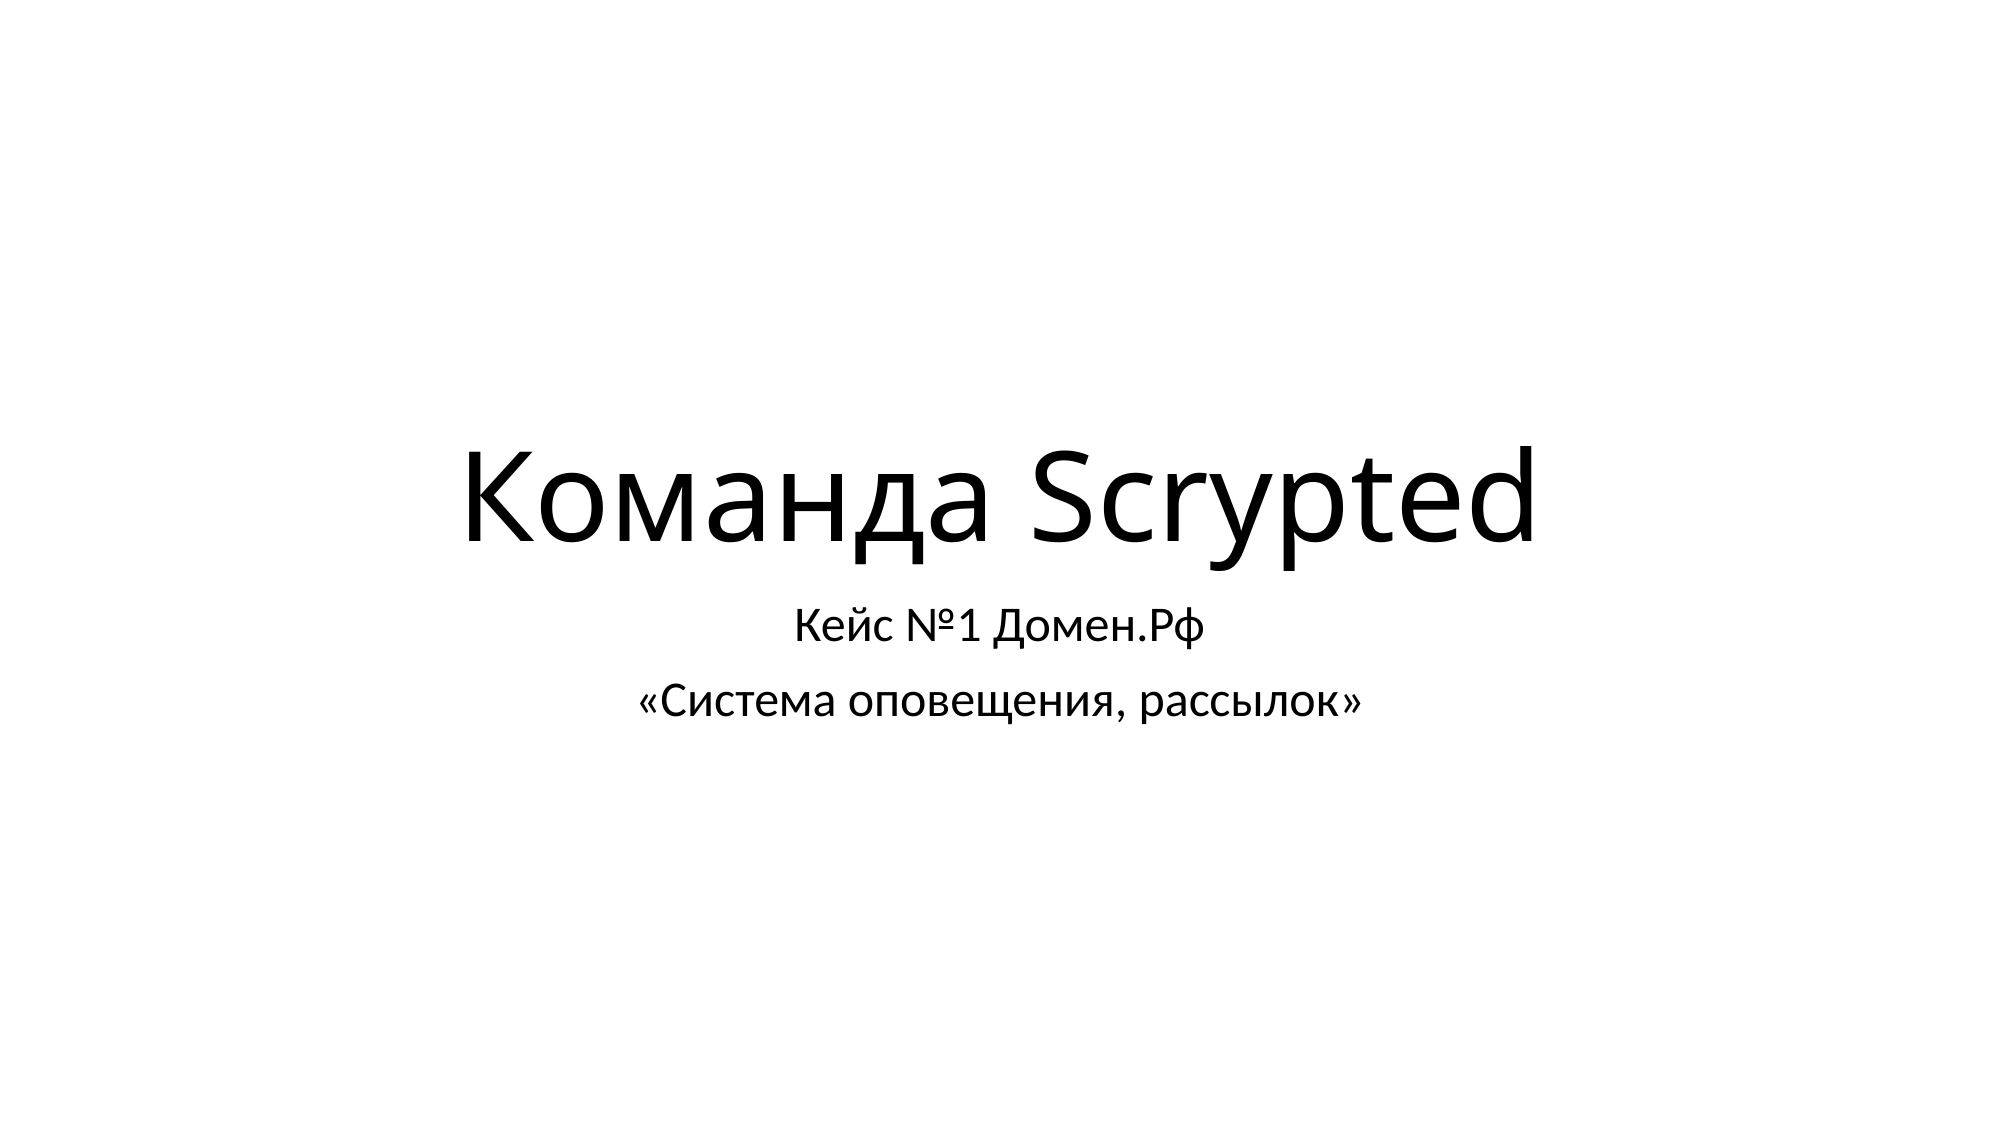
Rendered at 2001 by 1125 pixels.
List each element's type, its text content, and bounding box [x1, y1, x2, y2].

subtitle Кейс №1 Домен.Рф «Система оповещения, рассылок» [249, 590, 1750, 863]
title Команда Scrypted [249, 184, 1750, 576]
